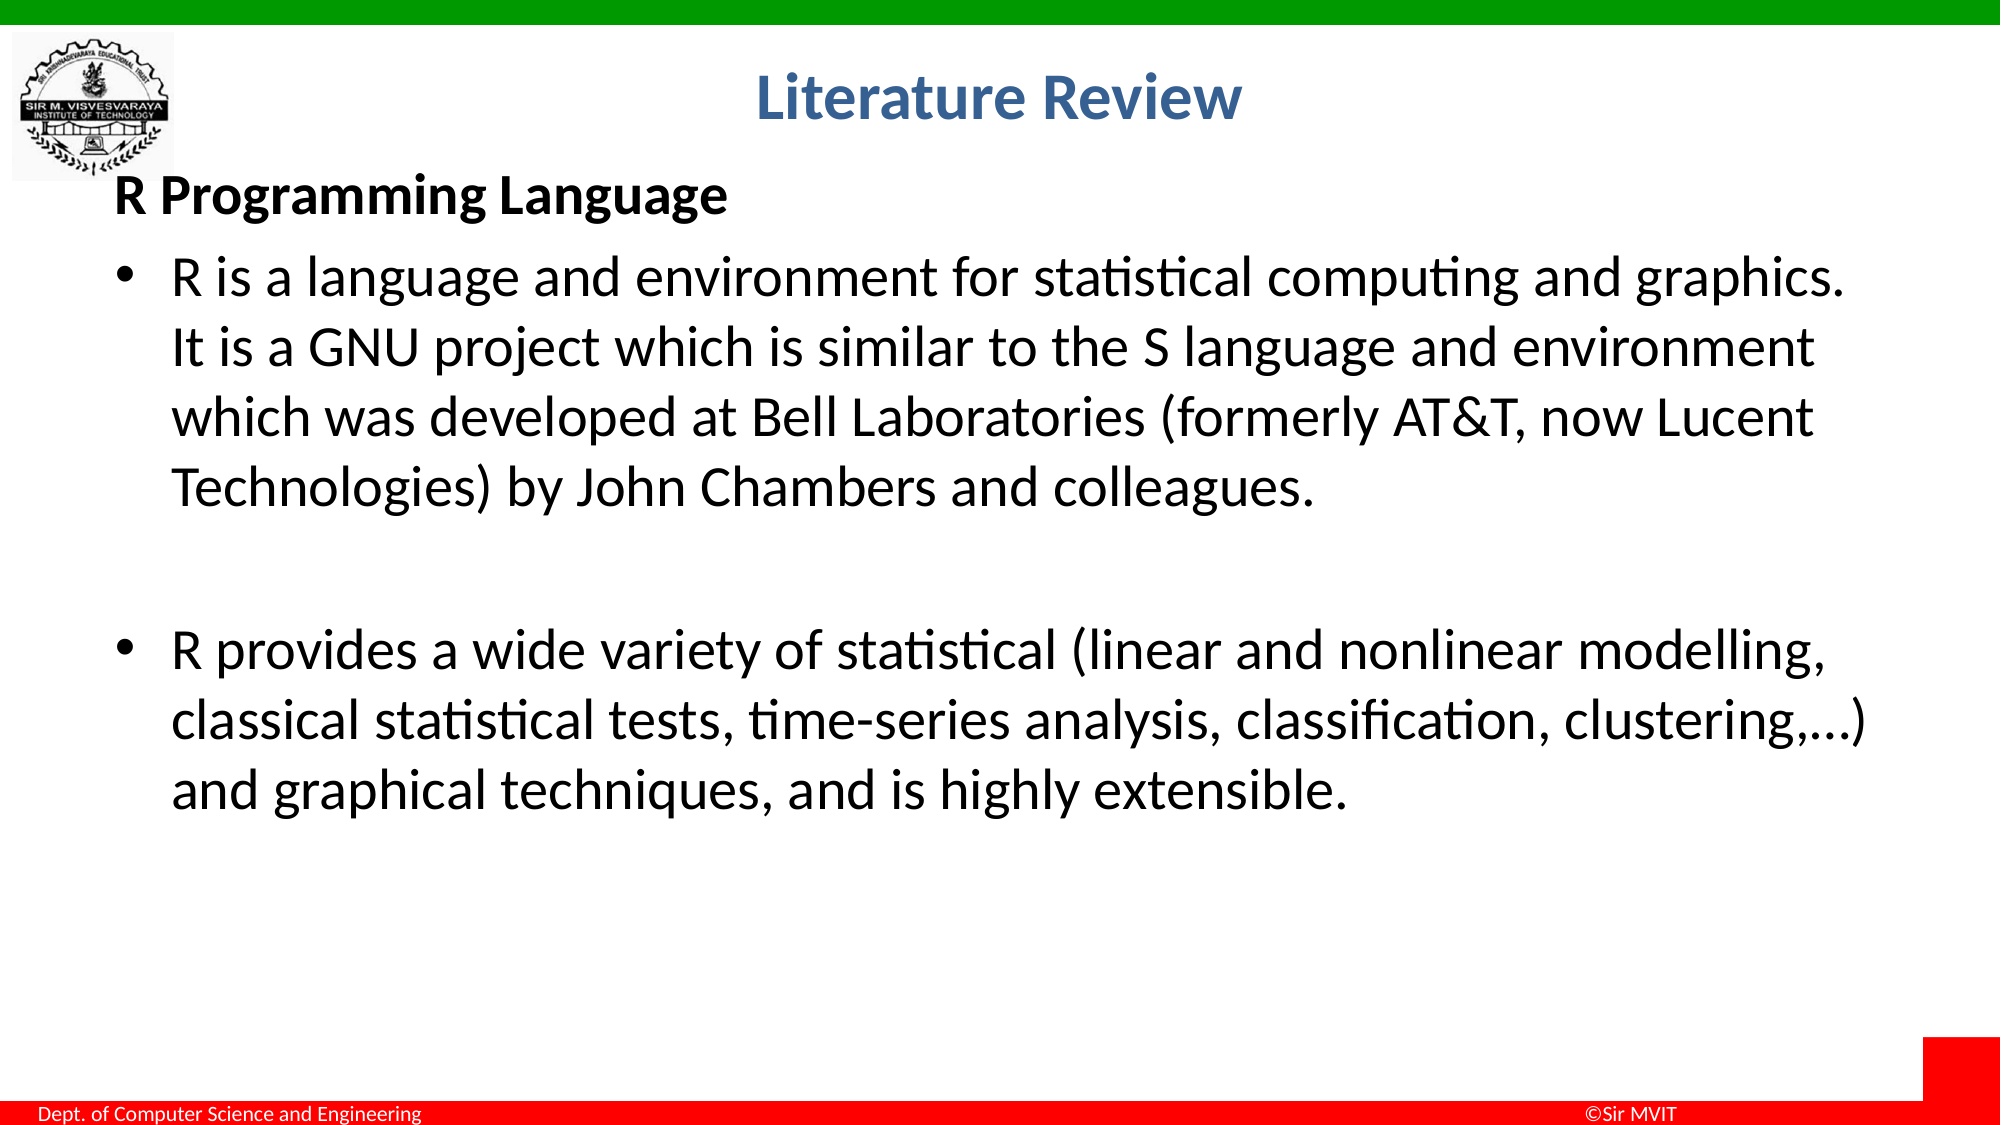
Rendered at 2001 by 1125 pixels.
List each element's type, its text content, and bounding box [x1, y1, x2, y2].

list R Programming Language R is a language and environment for statistical computing and graphics. It is a GNU project which is similar to the S language and environment which was developed at Bell Laboratories (formerly AT&T, now Lucent Technologies) by John Chambers and colleagues. R provides a wide variety of statistical (linear and nonlinear modelling, classical statistical tests, time-series analysis, classification, clustering,…) and graphical techniques, and is highly extensible. [99, 149, 1900, 1000]
picture [12, 32, 174, 181]
title Literature Review [99, 45, 1900, 149]
